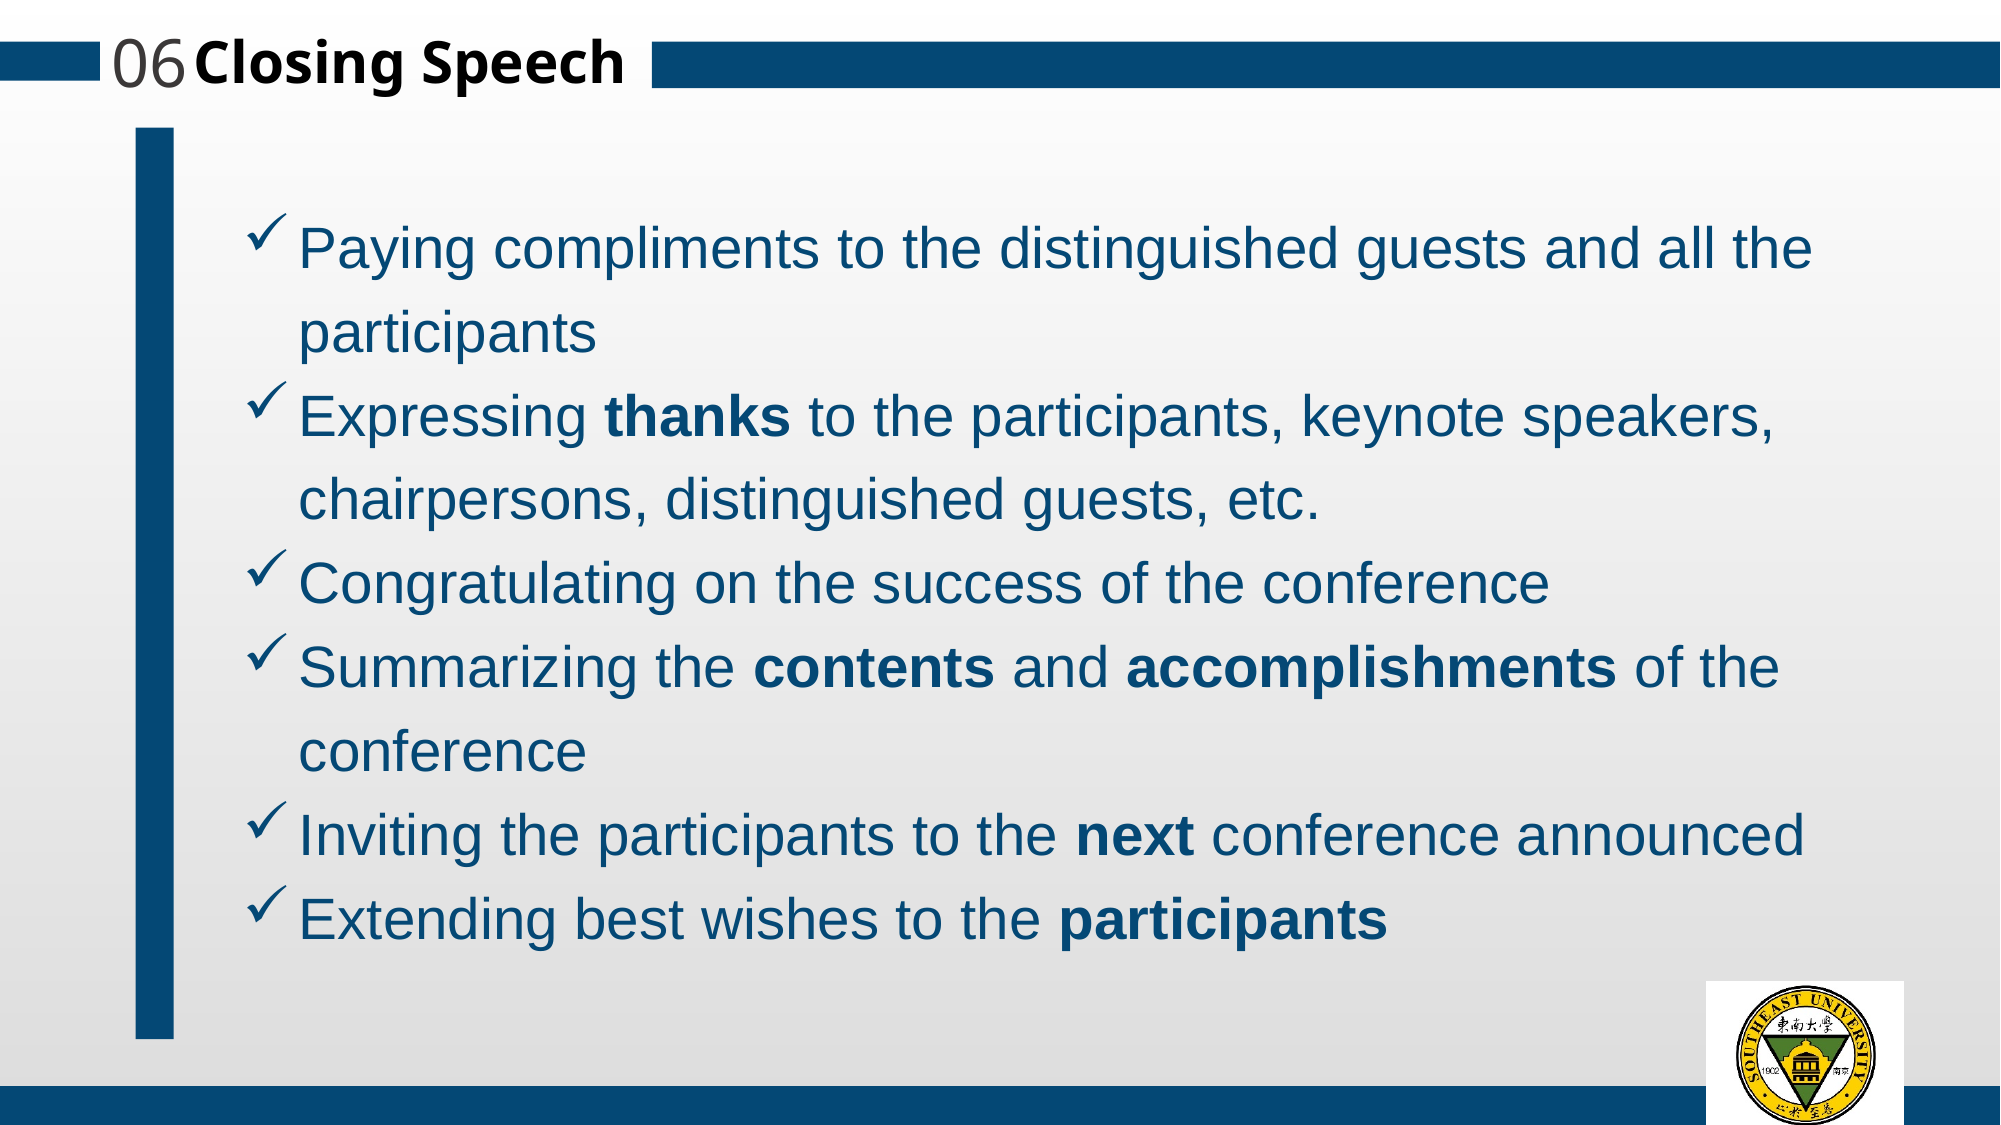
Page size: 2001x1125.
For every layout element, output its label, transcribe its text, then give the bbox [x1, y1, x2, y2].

picture [1706, 981, 1904, 1125]
text_box [0, 1085, 1706, 1125]
text_box 06 [90, 13, 210, 109]
text_box [681, 41, 2000, 89]
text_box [135, 127, 1949, 1040]
text_box [1904, 1085, 2000, 1125]
text_box Closing Speech [210, 18, 681, 103]
text_box [0, 41, 90, 82]
